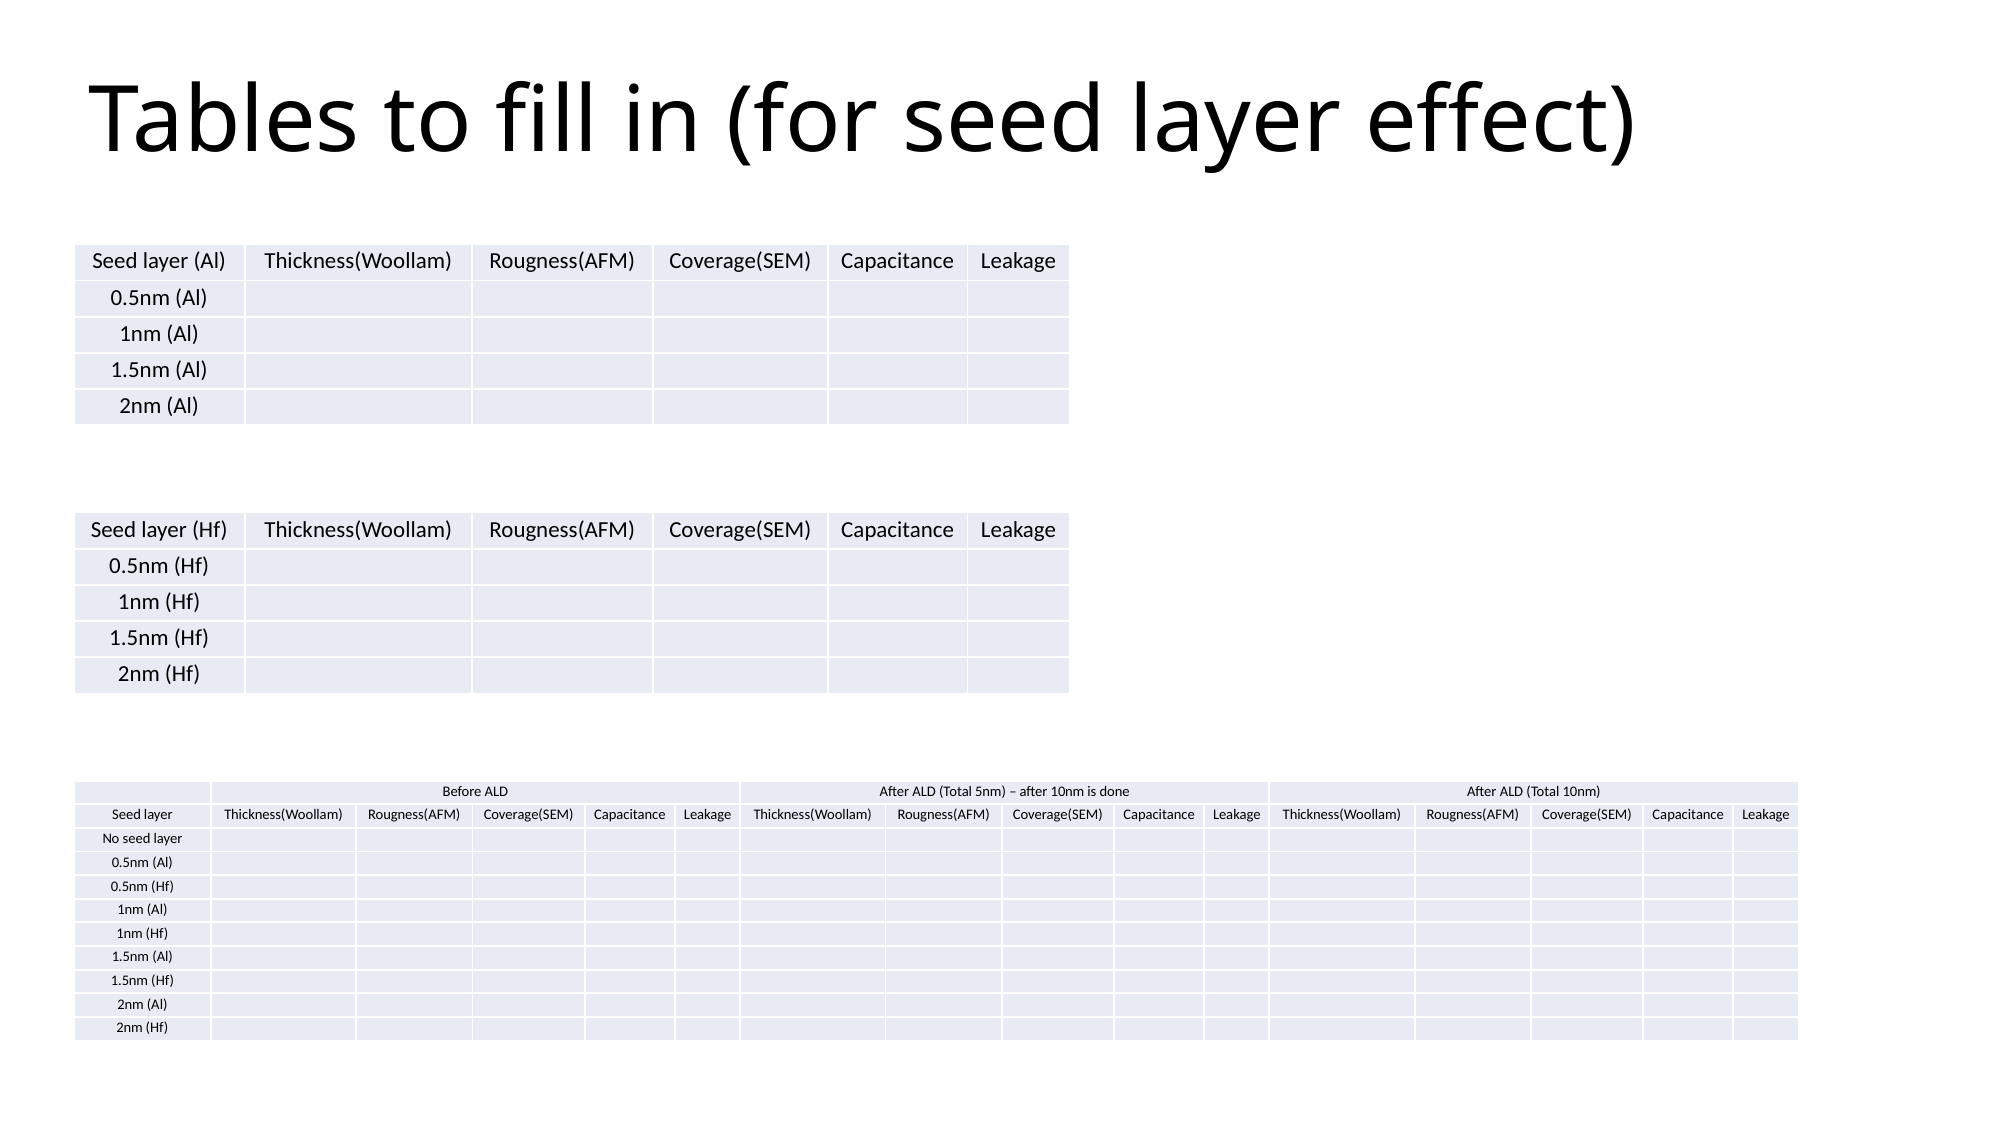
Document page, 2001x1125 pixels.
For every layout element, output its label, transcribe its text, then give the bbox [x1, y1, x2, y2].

table_cell [1205, 994, 1268, 1016]
table_cell [246, 658, 471, 693]
table_cell 1nm (Hf) [75, 586, 244, 620]
table_cell Seed layer [75, 805, 210, 827]
table_cell [357, 923, 472, 945]
table_cell [586, 900, 674, 921]
table_cell 1.5nm (Hf) [75, 971, 210, 992]
table_cell [586, 971, 674, 992]
table_cell [968, 586, 1069, 620]
table_cell 1.5nm (Hf) [75, 622, 244, 656]
table_cell [1734, 947, 1798, 969]
table_cell [473, 876, 584, 898]
table_cell [1532, 852, 1642, 874]
table_cell [886, 923, 1001, 945]
table_cell [212, 900, 355, 921]
table_cell [1270, 923, 1414, 945]
table_cell [1416, 829, 1530, 851]
table_cell [1532, 876, 1642, 898]
table_cell [676, 971, 739, 992]
table_cell Leakage [1205, 805, 1268, 827]
table_cell [1003, 900, 1113, 921]
table_cell Coverage(SEM) [1532, 805, 1642, 827]
table_cell [1416, 852, 1530, 874]
table_cell [886, 1018, 1001, 1040]
table_cell [1734, 876, 1798, 898]
table_cell [1003, 876, 1113, 898]
table_cell [473, 354, 652, 388]
table_cell [1115, 923, 1203, 945]
table_cell [1734, 994, 1798, 1016]
table_cell [829, 586, 967, 620]
table_cell [473, 947, 584, 969]
table_cell [1644, 829, 1732, 851]
table_cell [968, 318, 1069, 352]
table_cell Rougness(AFM) [886, 805, 1001, 827]
table_cell [829, 281, 967, 316]
table_header Leakage [968, 513, 1069, 548]
table_cell [741, 829, 885, 851]
table_cell [1644, 852, 1732, 874]
table_cell [1734, 971, 1798, 992]
table_cell 2nm (Hf) [75, 658, 244, 693]
table_cell [886, 876, 1001, 898]
table_cell [1644, 876, 1732, 898]
table_cell [1205, 947, 1268, 969]
table_cell 2nm (Hf) [75, 1018, 210, 1040]
table_cell [886, 852, 1001, 874]
table_cell [886, 829, 1001, 851]
table_cell [473, 586, 652, 620]
table_cell [246, 550, 471, 584]
table_cell [1416, 947, 1530, 969]
table_cell [586, 923, 674, 945]
table_cell [1205, 900, 1268, 921]
table_cell [473, 390, 652, 424]
table_cell 1.5nm (Al) [75, 947, 210, 969]
table_cell [1115, 829, 1203, 851]
table_cell [246, 390, 471, 424]
table_cell [886, 900, 1001, 921]
table_cell Rougness(AFM) [357, 805, 472, 827]
table_cell [741, 876, 885, 898]
table_cell [886, 947, 1001, 969]
table_cell [1115, 900, 1203, 921]
table_header Thickness(Woollam) [246, 245, 471, 280]
table_cell [246, 354, 471, 388]
table_cell [1644, 923, 1732, 945]
table_cell [1270, 971, 1414, 992]
table_cell [1416, 876, 1530, 898]
table_cell [676, 900, 739, 921]
table_cell [357, 1018, 472, 1040]
table_cell [1644, 947, 1732, 969]
table_cell [357, 829, 472, 851]
table_cell [676, 852, 739, 874]
table_header After ALD (Total 10nm) [1270, 782, 1798, 803]
table_cell [829, 390, 967, 424]
table_cell [1205, 876, 1268, 898]
table_cell [246, 281, 471, 316]
table_cell [1644, 900, 1732, 921]
table_cell [676, 1018, 739, 1040]
table_cell [829, 354, 967, 388]
table_cell 0.5nm (Al) [75, 852, 210, 874]
table_cell [473, 281, 652, 316]
table_cell [1270, 829, 1414, 851]
table_header Seed layer (Al) [75, 245, 244, 280]
table_cell [829, 318, 967, 352]
table_cell [1644, 994, 1732, 1016]
table_cell [1003, 852, 1113, 874]
table_cell [741, 900, 885, 921]
table_cell [1416, 994, 1530, 1016]
table_cell [1644, 1018, 1732, 1040]
table_cell [1115, 947, 1203, 969]
table_cell [829, 622, 967, 656]
table_cell [246, 318, 471, 352]
table_cell 1.5nm (Al) [75, 354, 244, 388]
table_cell [586, 1018, 674, 1040]
table_cell [1416, 923, 1530, 945]
table_cell [473, 900, 584, 921]
table_cell Capacitance [1115, 805, 1203, 827]
table_cell [473, 658, 652, 693]
table_cell [1532, 947, 1642, 969]
table_cell [212, 829, 355, 851]
table_cell Thickness(Woollam) [212, 805, 355, 827]
table_cell [654, 318, 827, 352]
table_cell [1003, 994, 1113, 1016]
table_header Leakage [968, 245, 1069, 280]
table_cell [741, 852, 885, 874]
table_cell [1003, 1018, 1113, 1040]
table_cell [473, 994, 584, 1016]
table_cell [1205, 923, 1268, 945]
table_cell [473, 318, 652, 352]
table_cell [357, 971, 472, 992]
table_cell [676, 829, 739, 851]
table_cell Thickness(Woollam) [741, 805, 885, 827]
table_cell [246, 622, 471, 656]
table_header Capacitance [829, 245, 967, 280]
table_cell [1734, 900, 1798, 921]
table_cell Leakage [676, 805, 739, 827]
table_cell [1416, 900, 1530, 921]
table_cell [968, 390, 1069, 424]
table_cell [1270, 947, 1414, 969]
table_cell [473, 622, 652, 656]
table_cell Coverage(SEM) [473, 805, 584, 827]
table_cell 0.5nm (Hf) [75, 550, 244, 584]
table_cell [586, 852, 674, 874]
title Tables to fill in (for seed layer effect) [73, 8, 1799, 227]
table_cell [473, 829, 584, 851]
table_cell [1115, 876, 1203, 898]
table_cell [741, 947, 885, 969]
table_cell [473, 923, 584, 945]
table_cell 1nm (Al) [75, 318, 244, 352]
table_cell [586, 947, 674, 969]
table_cell [654, 354, 827, 388]
table_cell Capacitance [1644, 805, 1732, 827]
table_cell [212, 876, 355, 898]
table_cell [1734, 829, 1798, 851]
table_cell 2nm (Al) [75, 994, 210, 1016]
table_cell [829, 658, 967, 693]
table_cell [357, 900, 472, 921]
table_cell [473, 971, 584, 992]
table_header Rougness(AFM) [473, 513, 652, 548]
table_cell [1205, 971, 1268, 992]
table_cell 2nm (Al) [75, 390, 244, 424]
table_cell [586, 876, 674, 898]
table_cell [1532, 829, 1642, 851]
table_cell [246, 586, 471, 620]
table_cell [586, 994, 674, 1016]
table_cell 0.5nm (Hf) [75, 876, 210, 898]
table_header Coverage(SEM) [654, 245, 827, 280]
table_cell [1205, 1018, 1268, 1040]
table_cell [1532, 1018, 1642, 1040]
table_cell [1734, 923, 1798, 945]
table_header Rougness(AFM) [473, 245, 652, 280]
table_header Seed layer (Hf) [75, 513, 244, 548]
table_header Before ALD [212, 782, 739, 803]
table_cell [357, 947, 472, 969]
table_cell [212, 971, 355, 992]
table_cell [886, 994, 1001, 1016]
table_cell [741, 994, 885, 1016]
table_cell [1532, 900, 1642, 921]
table_cell [1734, 852, 1798, 874]
table_cell [1205, 829, 1268, 851]
table_header Coverage(SEM) [654, 513, 827, 548]
table_cell [741, 971, 885, 992]
table_header [75, 782, 210, 803]
table_cell [1532, 971, 1642, 992]
table_cell [1003, 923, 1113, 945]
table_cell [1270, 852, 1414, 874]
table_header Capacitance [829, 513, 967, 548]
table_cell [473, 1018, 584, 1040]
table_cell [676, 876, 739, 898]
table_cell [654, 281, 827, 316]
table_cell Capacitance [586, 805, 674, 827]
table_cell Rougness(AFM) [1416, 805, 1530, 827]
table_cell [1115, 994, 1203, 1016]
table_cell [212, 923, 355, 945]
table_cell [1416, 971, 1530, 992]
table_cell [1270, 876, 1414, 898]
table_cell [968, 550, 1069, 584]
table_cell [676, 947, 739, 969]
table_cell [741, 923, 885, 945]
table_cell [654, 658, 827, 693]
table_cell [829, 550, 967, 584]
table_cell [1270, 1018, 1414, 1040]
table_cell [1644, 971, 1732, 992]
table_cell [968, 658, 1069, 693]
table_cell Thickness(Woollam) [1270, 805, 1414, 827]
table_cell 0.5nm (Al) [75, 281, 244, 316]
table_cell [1003, 971, 1113, 992]
table_cell [1205, 852, 1268, 874]
table_cell [676, 923, 739, 945]
table_cell [968, 622, 1069, 656]
table_cell [357, 994, 472, 1016]
table_cell [473, 550, 652, 584]
table_cell [654, 550, 827, 584]
table_cell [357, 852, 472, 874]
table_cell [1532, 923, 1642, 945]
table_cell [968, 354, 1069, 388]
table_cell [1532, 994, 1642, 1016]
table_header After ALD (Total 5nm) – after 10nm is done [741, 782, 1268, 803]
table_cell [886, 971, 1001, 992]
table_cell [1003, 947, 1113, 969]
table_header Thickness(Woollam) [246, 513, 471, 548]
table_cell [473, 852, 584, 874]
table_cell [586, 829, 674, 851]
table_cell [212, 947, 355, 969]
table_cell No seed layer [75, 829, 210, 851]
table_cell [1003, 829, 1113, 851]
table_cell 1nm (Al) [75, 900, 210, 921]
table_cell [212, 852, 355, 874]
table_cell [654, 622, 827, 656]
table_cell [654, 586, 827, 620]
table_cell [1416, 1018, 1530, 1040]
table_cell [1115, 971, 1203, 992]
table_cell [1115, 1018, 1203, 1040]
table_cell 1nm (Hf) [75, 923, 210, 945]
table_cell [968, 281, 1069, 316]
table_cell [212, 1018, 355, 1040]
table_cell [1115, 852, 1203, 874]
table_cell Coverage(SEM) [1003, 805, 1113, 827]
table_cell [357, 876, 472, 898]
table_cell [1270, 900, 1414, 921]
table_cell [741, 1018, 885, 1040]
table_cell Leakage [1734, 805, 1798, 827]
table_cell [1734, 1018, 1798, 1040]
table_cell [676, 994, 739, 1016]
table_cell [654, 390, 827, 424]
table_cell [212, 994, 355, 1016]
table_cell [1270, 994, 1414, 1016]
